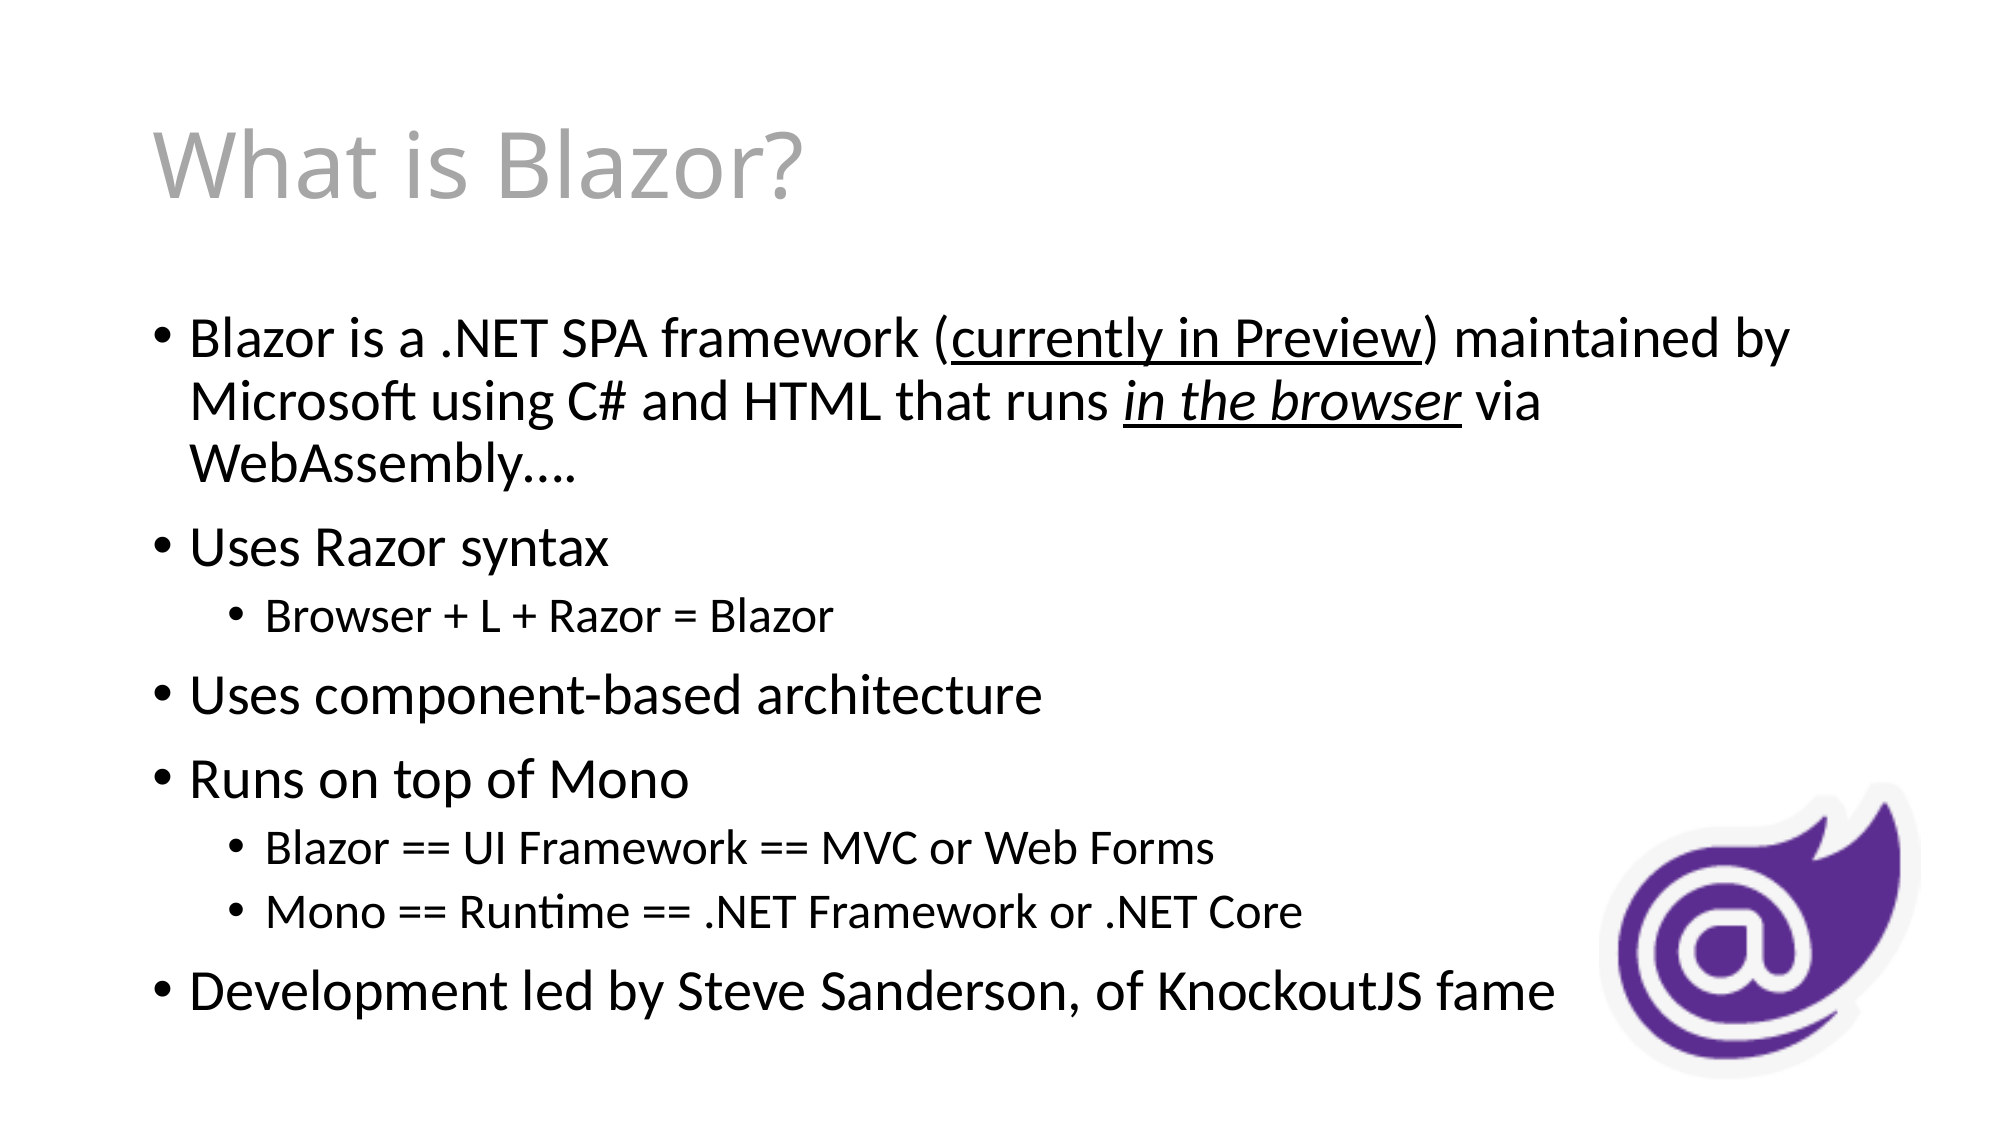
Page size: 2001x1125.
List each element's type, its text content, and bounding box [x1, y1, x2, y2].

picture [1599, 770, 1921, 1093]
list Blazor is a .NET SPA framework (currently in Preview) maintained by Microsoft using C# and HTML that runs in the browser via WebAssembly…. Uses Razor syntax Browser + L + Razor = Blazor Uses component-based architecture Runs on top of Mono Blazor == UI Framework == MVC or Web Forms Mono == Runtime == .NET Framework or .NET Core Development led by Steve Sanderson, of KnockoutJS fame [137, 299, 1863, 1108]
title What is Blazor? [137, 59, 1863, 278]
